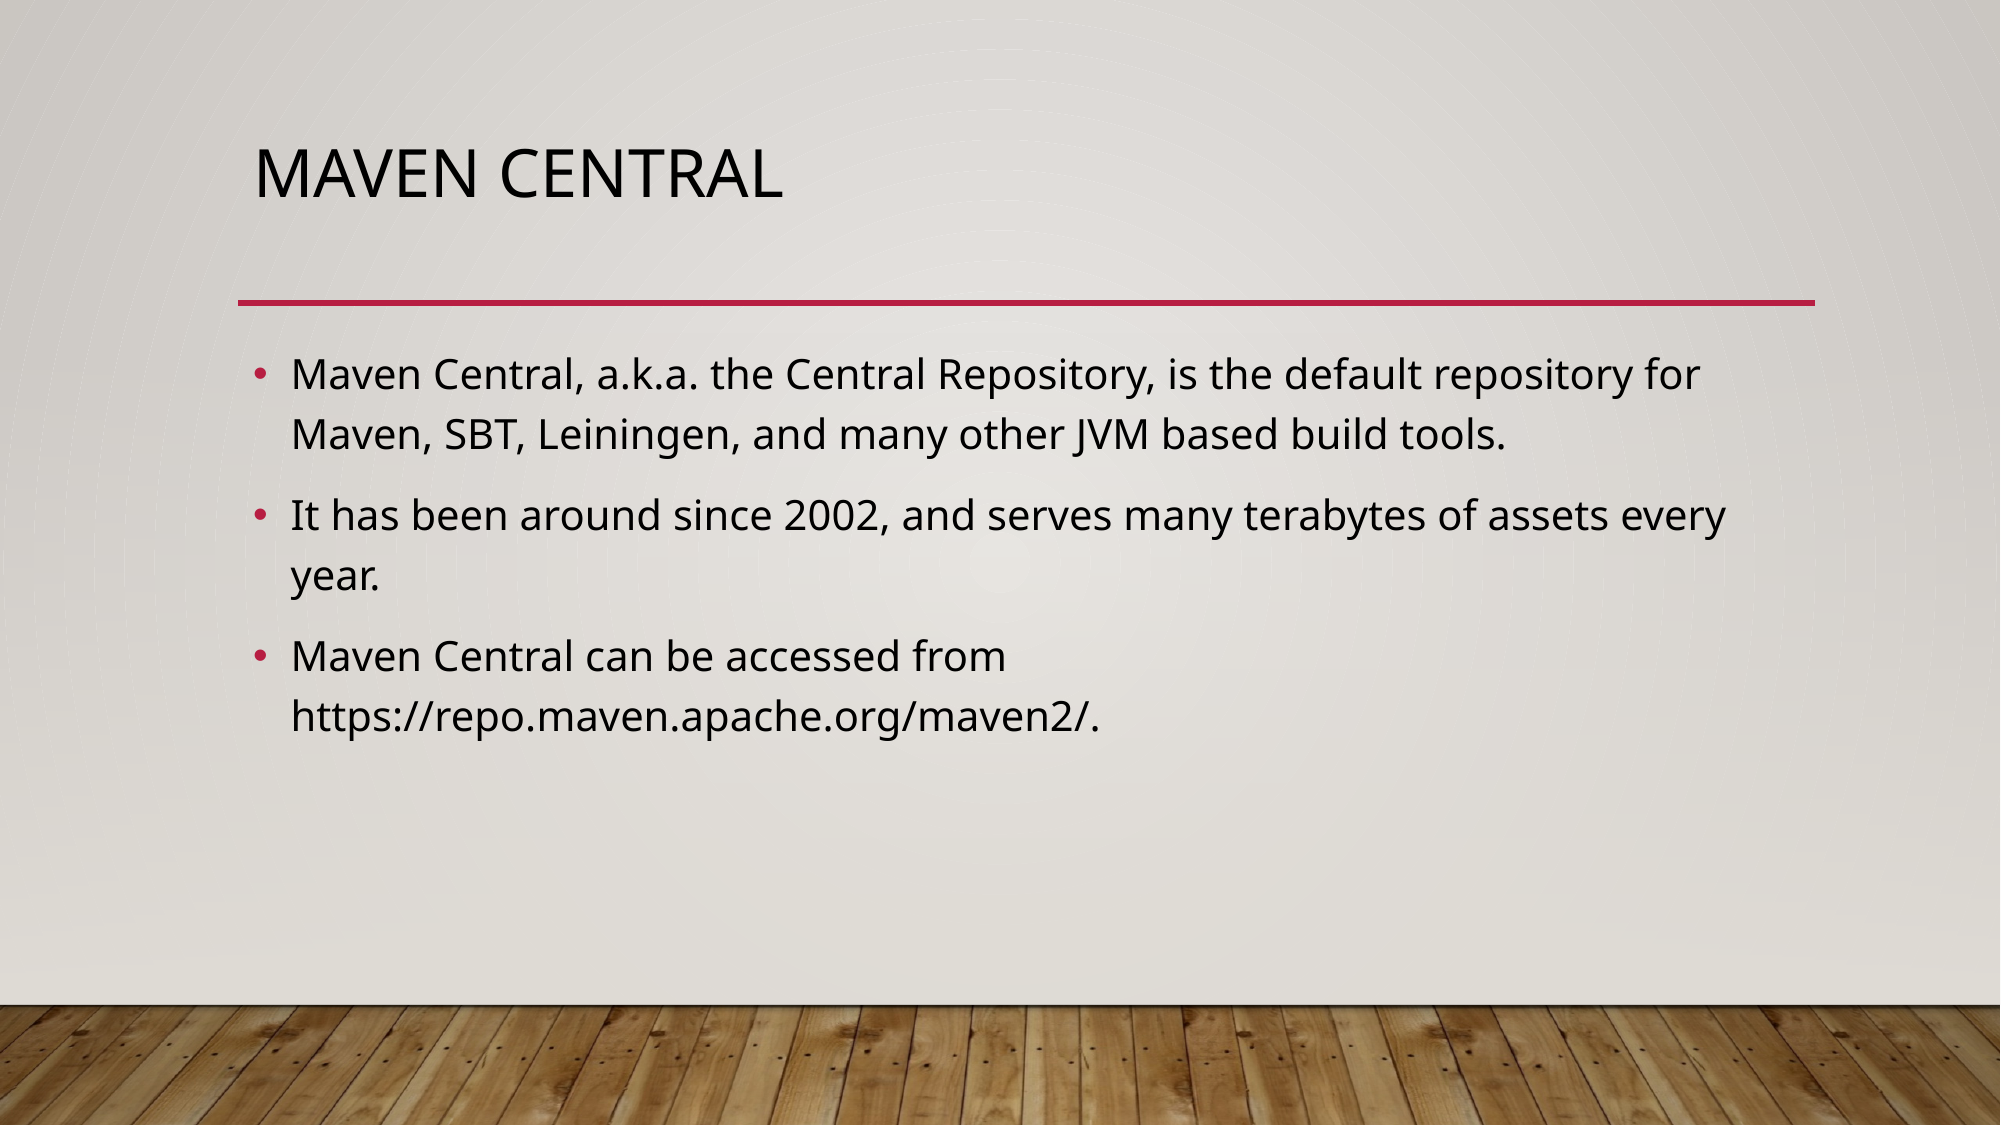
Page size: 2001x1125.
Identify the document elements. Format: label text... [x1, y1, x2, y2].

list Maven Central, a.k.a. the Central Repository, is the default repository for Maven, SBT, Leiningen, and many other JVM based build tools. It has been around since 2002, and serves many terabytes of assets every year. Maven Central can be accessed from https://repo.maven.apache.org/maven2/. [238, 330, 1814, 897]
title Maven central [238, 131, 1814, 305]
picture [0, 1005, 2000, 1125]
